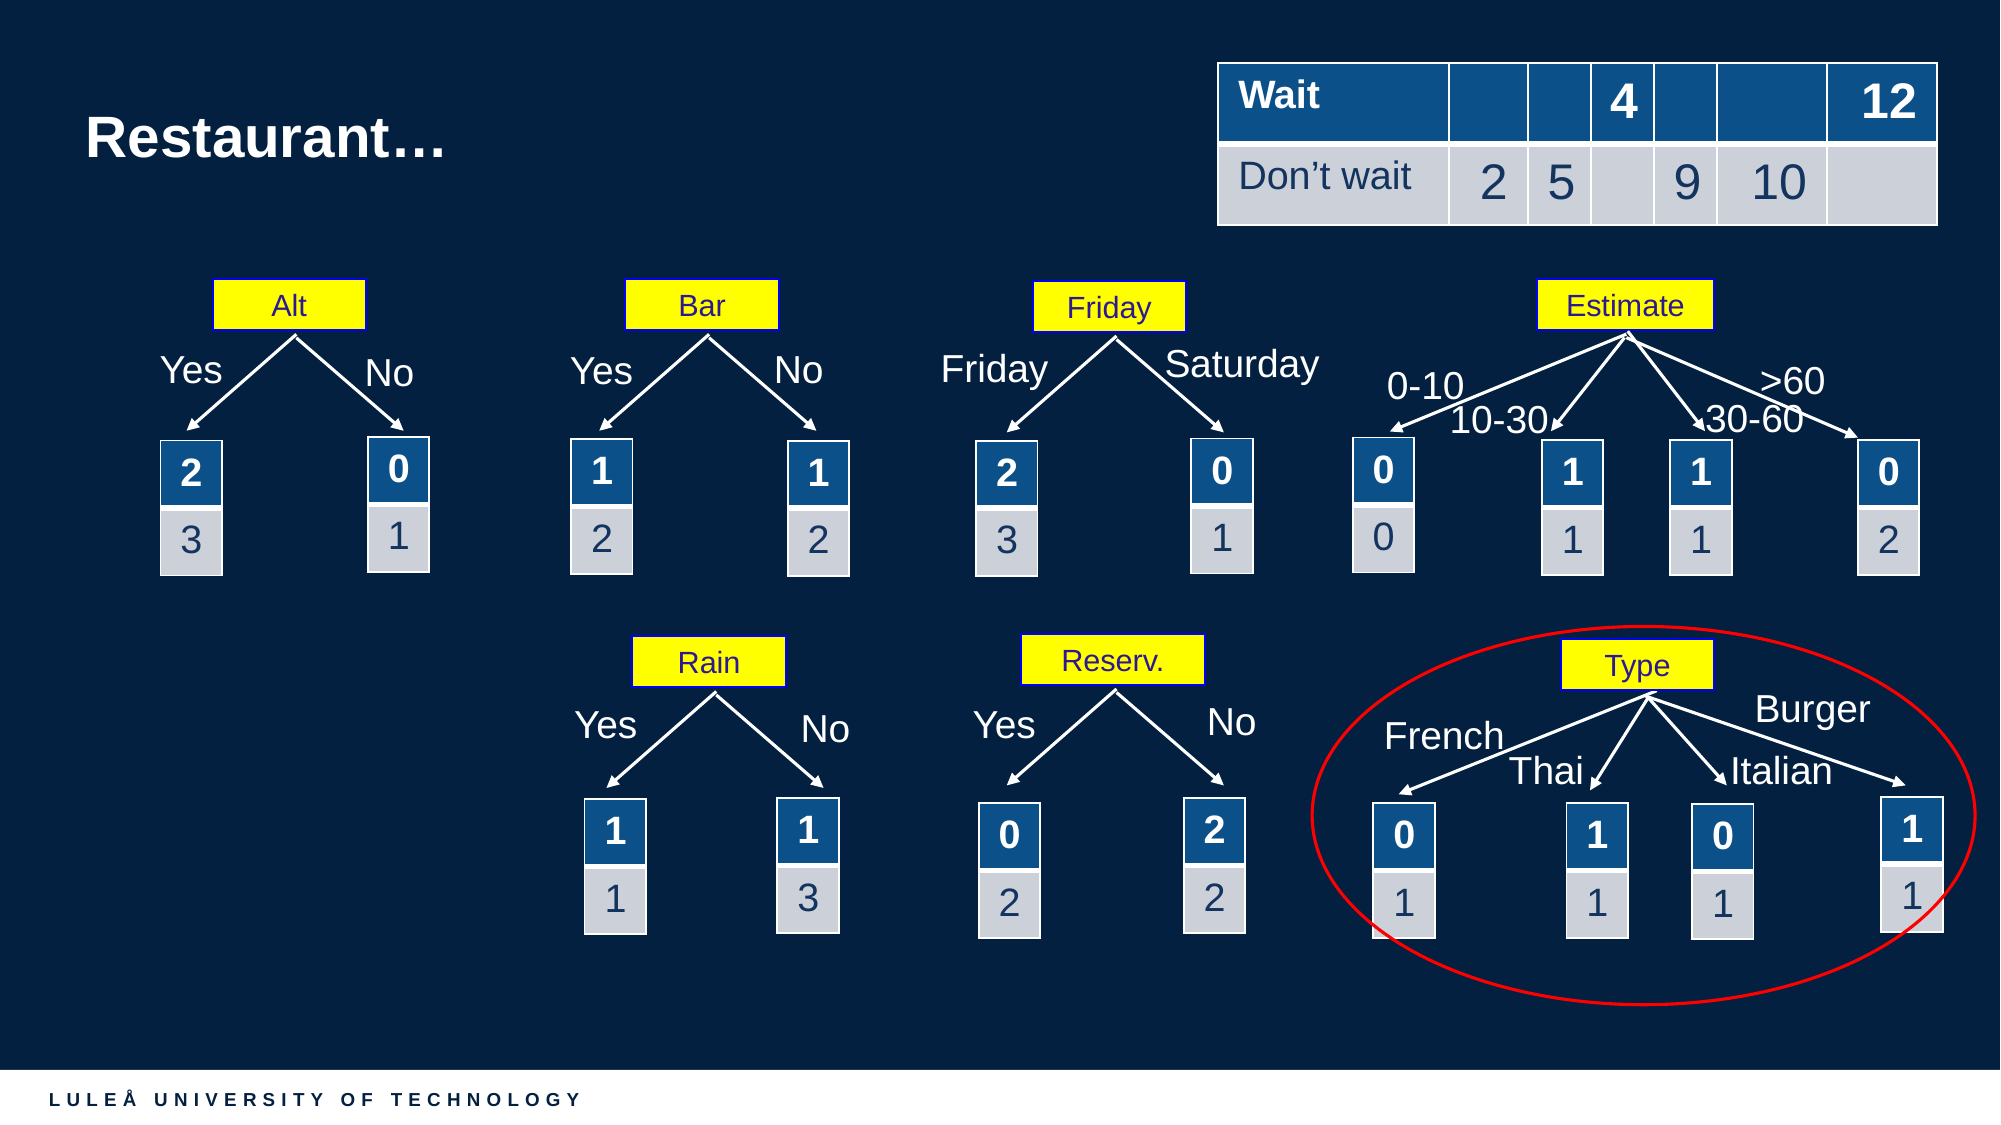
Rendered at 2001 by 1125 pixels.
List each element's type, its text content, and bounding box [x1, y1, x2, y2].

table_header Wait [1219, 64, 1448, 141]
text_box [1006, 754, 1043, 786]
text_box No [1192, 689, 1272, 751]
table_header 0 [1192, 439, 1252, 503]
text_box Yes [144, 337, 238, 399]
table_header [1655, 64, 1716, 141]
text_box [1389, 415, 1431, 433]
text_box No [759, 337, 839, 399]
text_box >60 [1744, 348, 1841, 410]
text_box Estimate [1536, 278, 1715, 331]
table_header [1718, 64, 1826, 141]
text_box [1627, 331, 1705, 432]
table_header 2 [1185, 799, 1244, 863]
text_box No [785, 696, 866, 758]
table_cell Don’t wait [1219, 147, 1448, 224]
table_header 2 [161, 441, 221, 505]
text_box [606, 755, 645, 788]
text_box [788, 758, 824, 788]
table_cell 1 [1909, 900, 1942, 931]
table_cell 1 [1543, 510, 1602, 574]
text_box [779, 399, 817, 431]
table_header 0 [369, 438, 428, 502]
table_cell 5 [1529, 147, 1590, 224]
table_cell 9 [1655, 147, 1716, 224]
text_box 10-30 [1434, 387, 1564, 449]
table_cell [1592, 147, 1653, 224]
table_cell 2 [572, 509, 632, 573]
text_box Rain [632, 636, 786, 688]
text_box Burger [1871, 676, 1886, 685]
table_header [1450, 64, 1527, 141]
table_cell [1828, 147, 1936, 224]
table_cell 3 [977, 511, 1037, 575]
text_box [1116, 692, 1224, 786]
table_cell 3 [778, 868, 838, 932]
table_header 1 [778, 799, 838, 863]
text_box Saturday [1149, 331, 1335, 394]
table_header 1 [1543, 441, 1602, 505]
table_cell 1 [585, 869, 645, 933]
title Restaurant… [70, 39, 1930, 238]
text_box Reserv. [1021, 633, 1205, 685]
text_box 30-60 [1690, 386, 1820, 448]
table_cell 2 [980, 873, 1039, 937]
text_box [599, 400, 635, 431]
table_header 0 [1354, 438, 1413, 502]
table_cell 2 [789, 511, 848, 575]
table_header 0 [980, 804, 1039, 868]
text_box [1820, 421, 1858, 439]
text_box [370, 402, 404, 431]
text_box Bar [625, 278, 779, 331]
table_header 12 [1828, 64, 1936, 141]
table_header 4 [1592, 64, 1653, 141]
text_box Yes [957, 692, 1051, 754]
text_box 0-10 [1372, 352, 1480, 415]
text_box Yes [559, 692, 653, 755]
table_cell 2 [1450, 147, 1527, 224]
table_cell 1 [1192, 509, 1252, 573]
table_cell 0 [1354, 508, 1413, 572]
table_cell 2 [1859, 510, 1918, 574]
table_cell 3 [161, 511, 221, 575]
table_header 1 [585, 800, 645, 864]
text_box No [349, 340, 429, 402]
table_cell 1 [369, 507, 428, 571]
text_box Alt [212, 278, 366, 331]
text_box [1006, 398, 1047, 433]
text_box Friday [925, 336, 1064, 398]
text_box [186, 399, 223, 431]
table_cell 1 [1374, 928, 1387, 937]
text_box Yes [555, 337, 649, 400]
text_box Friday [1032, 280, 1187, 332]
text_box [1311, 625, 1976, 1006]
table_header 0 [1859, 441, 1918, 505]
table_header 1 [789, 442, 848, 505]
table_header [1529, 64, 1590, 141]
table_cell 10 [1718, 147, 1826, 224]
text_box [1179, 394, 1224, 433]
table_cell 1 [1671, 510, 1731, 574]
table_cell 2 [1185, 868, 1244, 932]
table_header 2 [977, 442, 1037, 505]
table_header 1 [1671, 441, 1731, 505]
table_header 1 [572, 440, 632, 504]
